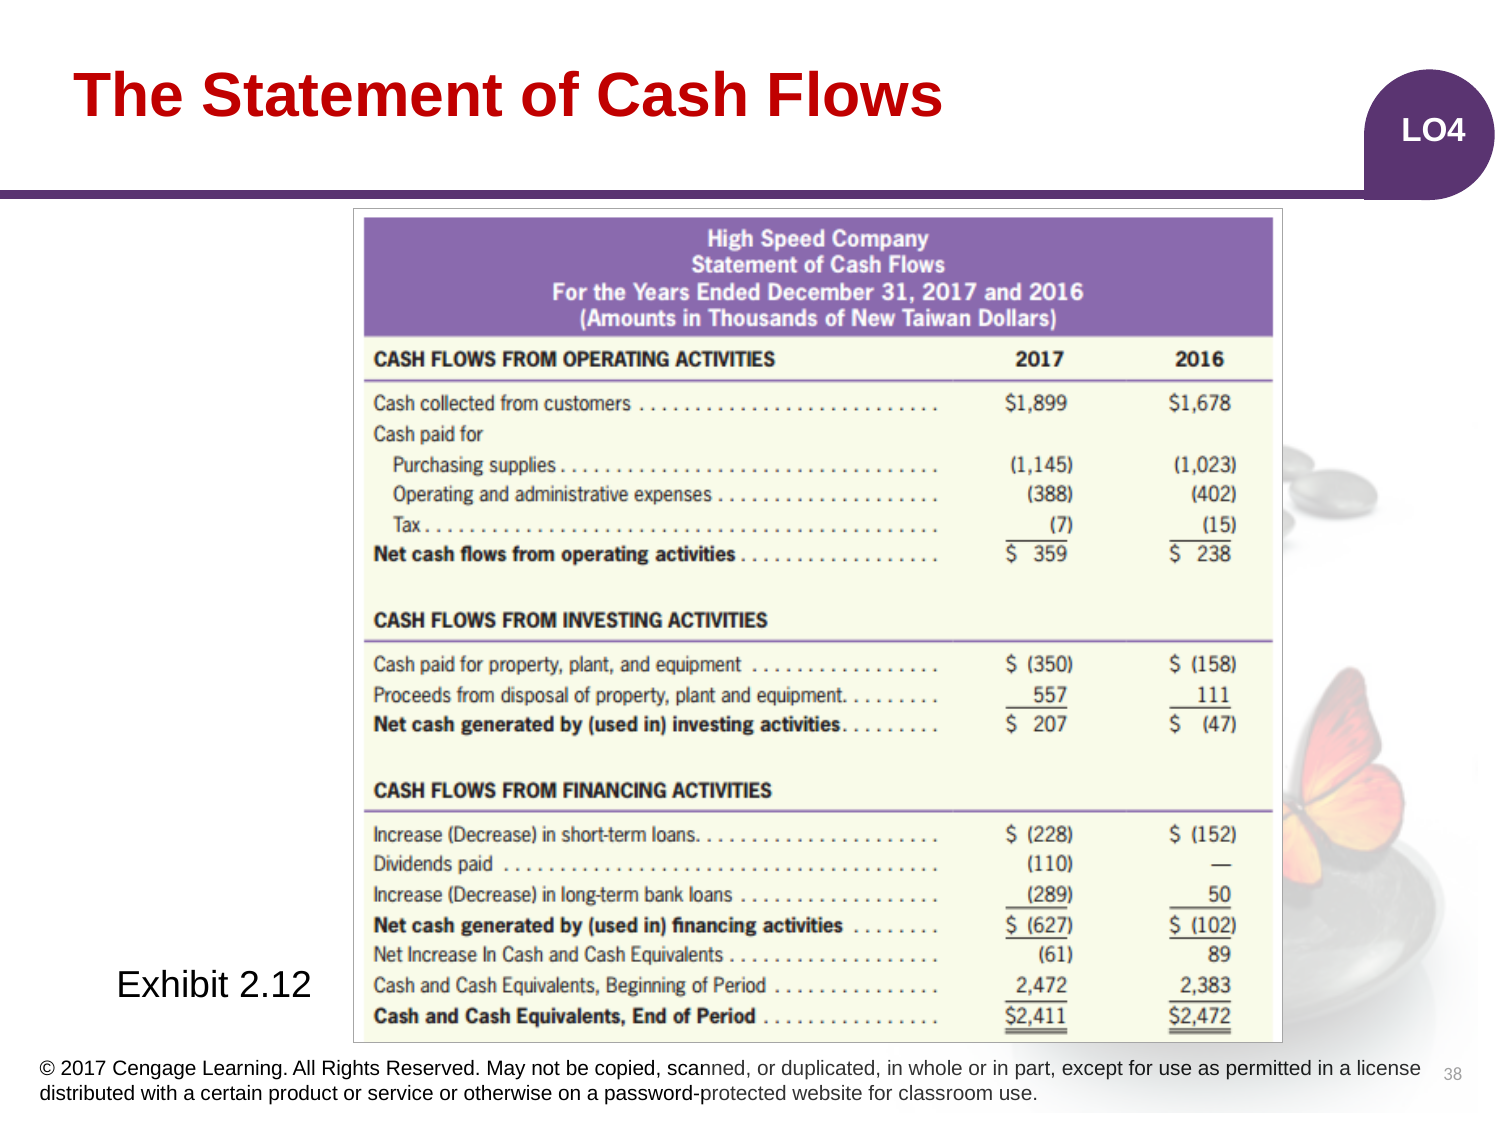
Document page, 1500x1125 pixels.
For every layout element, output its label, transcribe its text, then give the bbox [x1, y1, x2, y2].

picture [1021, 1089, 1031, 1100]
picture [758, 1064, 768, 1075]
picture [976, 1089, 991, 1100]
picture [1106, 1064, 1116, 1079]
picture [886, 1089, 892, 1100]
picture [1128, 1060, 1134, 1075]
picture [793, 1064, 802, 1075]
picture [864, 1060, 873, 1075]
picture [831, 1089, 840, 1100]
picture [734, 1060, 743, 1075]
picture [852, 1089, 862, 1100]
picture [836, 1064, 847, 1075]
picture [936, 1089, 945, 1100]
text_box Exhibit 2.12 [101, 952, 327, 1012]
picture [748, 1089, 757, 1100]
picture [998, 1064, 1007, 1075]
picture [845, 1087, 851, 1100]
picture [846, 1062, 852, 1075]
picture [712, 1089, 718, 1100]
picture [1074, 1064, 1083, 1075]
picture [757, 1087, 763, 1100]
picture [868, 1085, 874, 1100]
picture [1026, 1064, 1037, 1075]
picture [1084, 1064, 1093, 1075]
picture [953, 1089, 963, 1100]
picture [1117, 1062, 1123, 1075]
picture [776, 1085, 785, 1100]
picture [875, 1089, 885, 1100]
picture [914, 1089, 934, 1100]
picture [892, 1064, 901, 1075]
picture [723, 1064, 733, 1075]
picture [965, 1089, 975, 1100]
picture [924, 1060, 933, 1075]
picture [1135, 1064, 1139, 1075]
slide_number 38 [1139, 1042, 1478, 1103]
picture [353, 208, 1283, 1043]
picture [764, 1089, 774, 1100]
picture [712, 1064, 721, 1075]
text_box LO4 [1386, 100, 1481, 156]
picture [704, 1089, 711, 1100]
picture [805, 1064, 815, 1079]
picture [819, 1085, 829, 1100]
picture [719, 1089, 729, 1100]
picture [936, 1064, 946, 1075]
picture [899, 1089, 908, 1100]
picture [769, 1064, 775, 1075]
picture [853, 1064, 863, 1075]
picture [1062, 1064, 1072, 1075]
picture [908, 1064, 923, 1075]
picture [1011, 1089, 1020, 1100]
picture [736, 1089, 746, 1100]
picture [825, 1064, 834, 1075]
picture [1095, 1064, 1105, 1075]
picture [792, 1089, 807, 1100]
title The Statement of Cash Flows [58, 40, 1365, 152]
picture [946, 1089, 952, 1100]
picture [1015, 1064, 1025, 1079]
picture [808, 1089, 818, 1100]
picture [980, 1064, 986, 1075]
picture [704, 1064, 709, 1075]
picture [999, 1089, 1008, 1100]
picture [969, 1064, 979, 1075]
picture [952, 1064, 962, 1075]
picture [730, 1087, 736, 1100]
picture [782, 1060, 791, 1075]
picture [1038, 1062, 1050, 1075]
